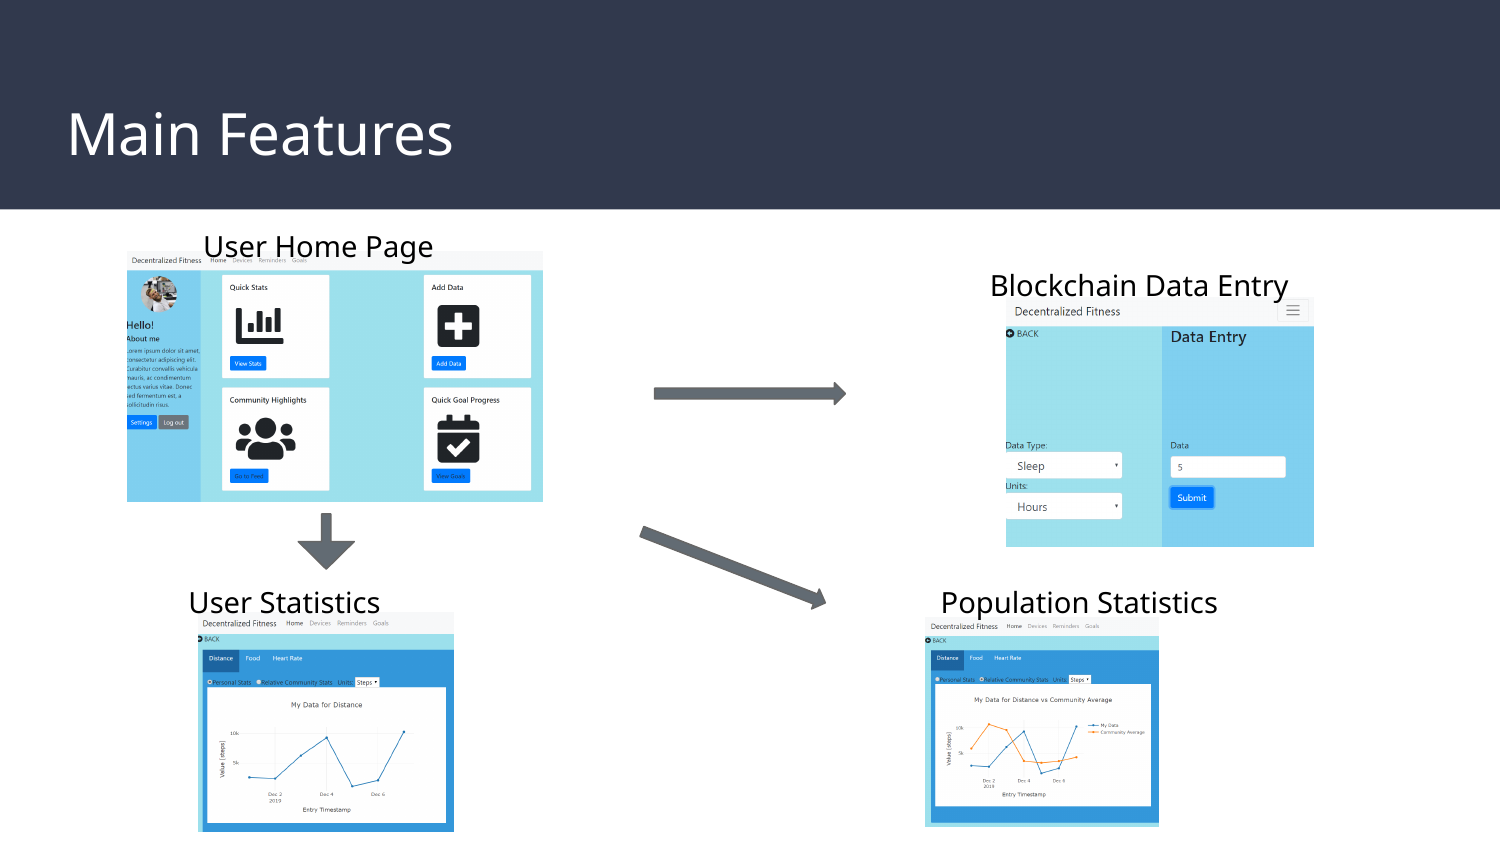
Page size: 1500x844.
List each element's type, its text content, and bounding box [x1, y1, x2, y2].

text_box Blockchain Data Entry [974, 252, 1500, 368]
picture [1006, 296, 1314, 547]
title Main Features [51, 82, 1449, 185]
text_box User Statistics [173, 569, 925, 686]
text_box [640, 526, 754, 569]
text_box User Home Page [188, 213, 1182, 329]
text_box Population Statistics [925, 569, 1500, 686]
text_box [654, 382, 846, 405]
text_box [298, 513, 355, 569]
picture [127, 251, 543, 502]
picture [198, 612, 454, 832]
picture [925, 617, 1159, 827]
